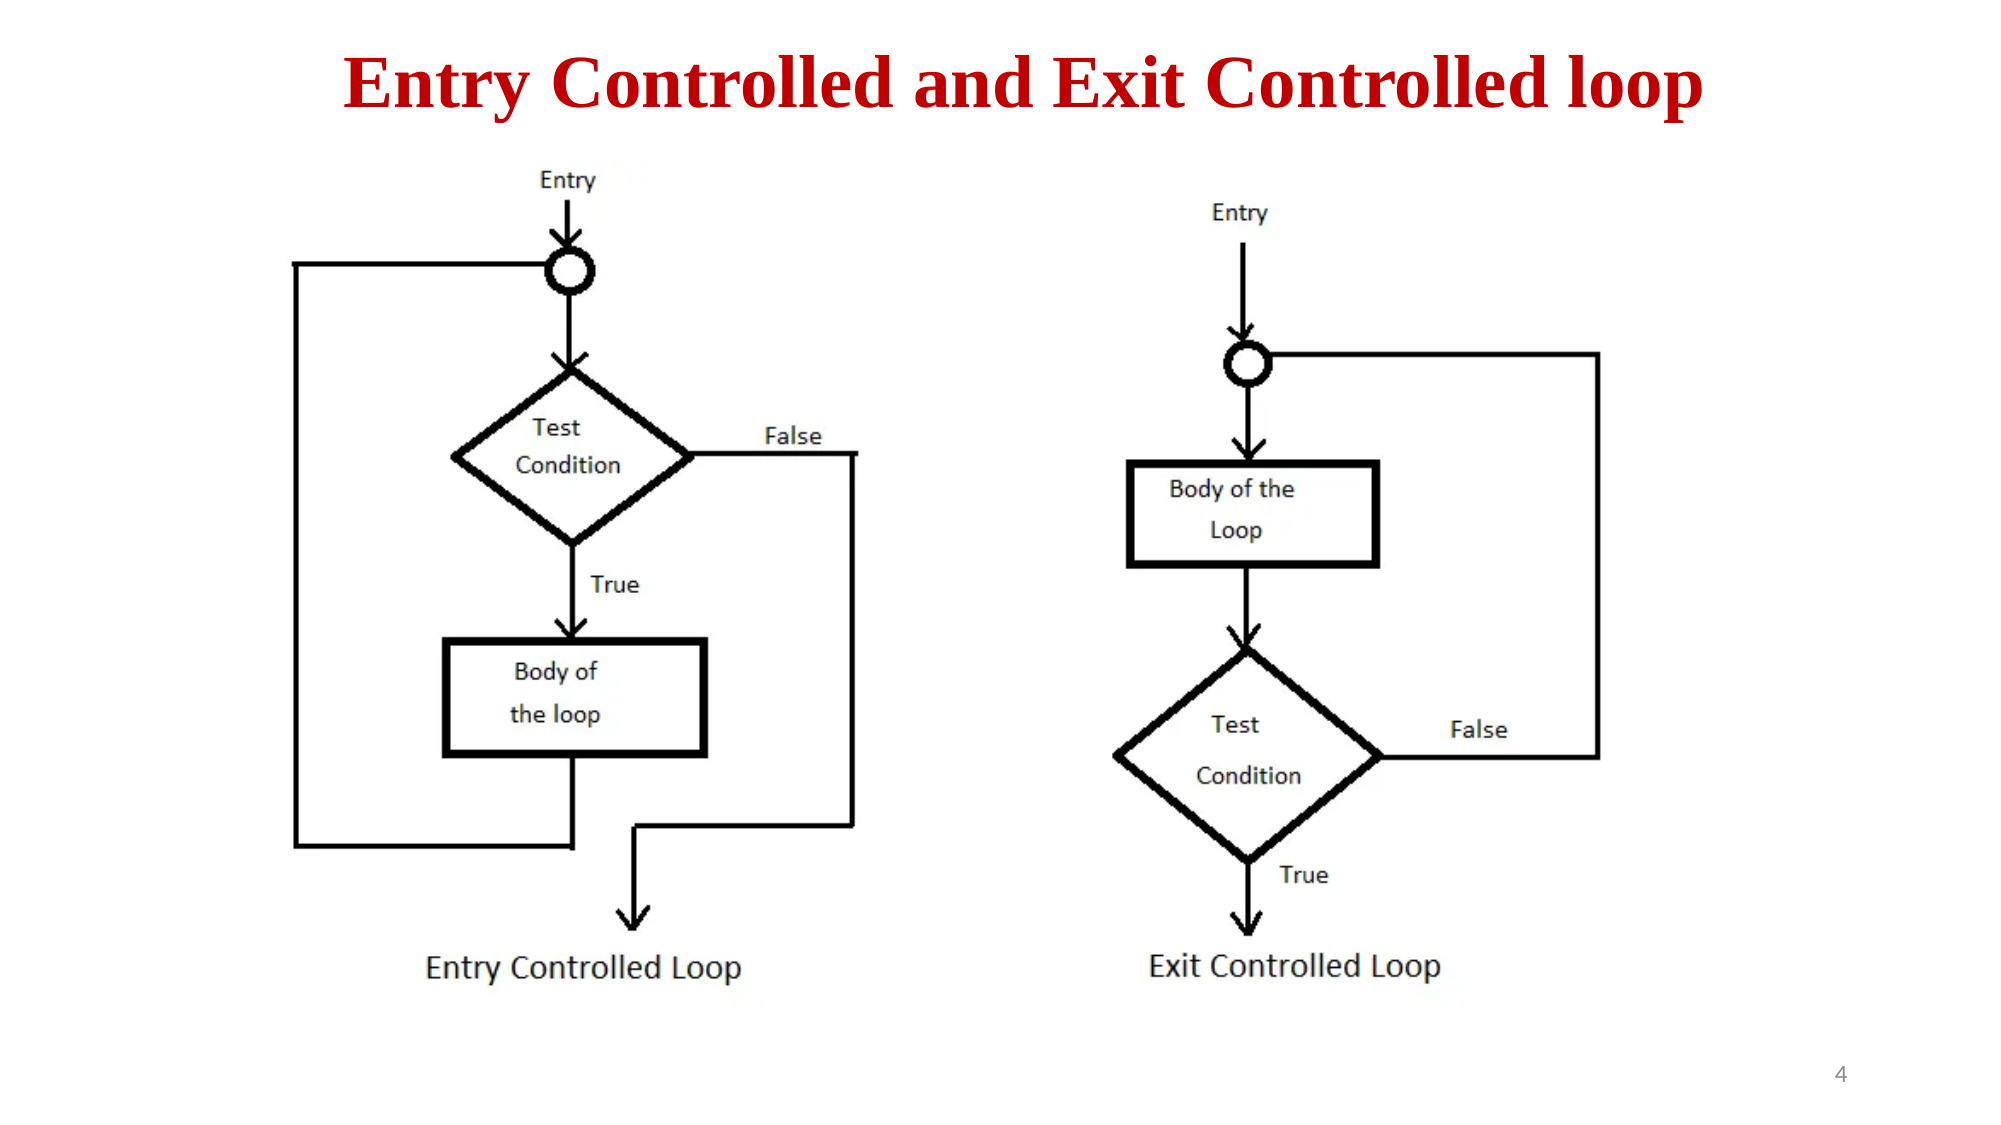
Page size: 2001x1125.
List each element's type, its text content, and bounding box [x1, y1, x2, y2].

slide_number 4 [1412, 1042, 1863, 1103]
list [212, 161, 1691, 1095]
title Entry Controlled and Exit Controlled loop [162, 32, 1888, 135]
